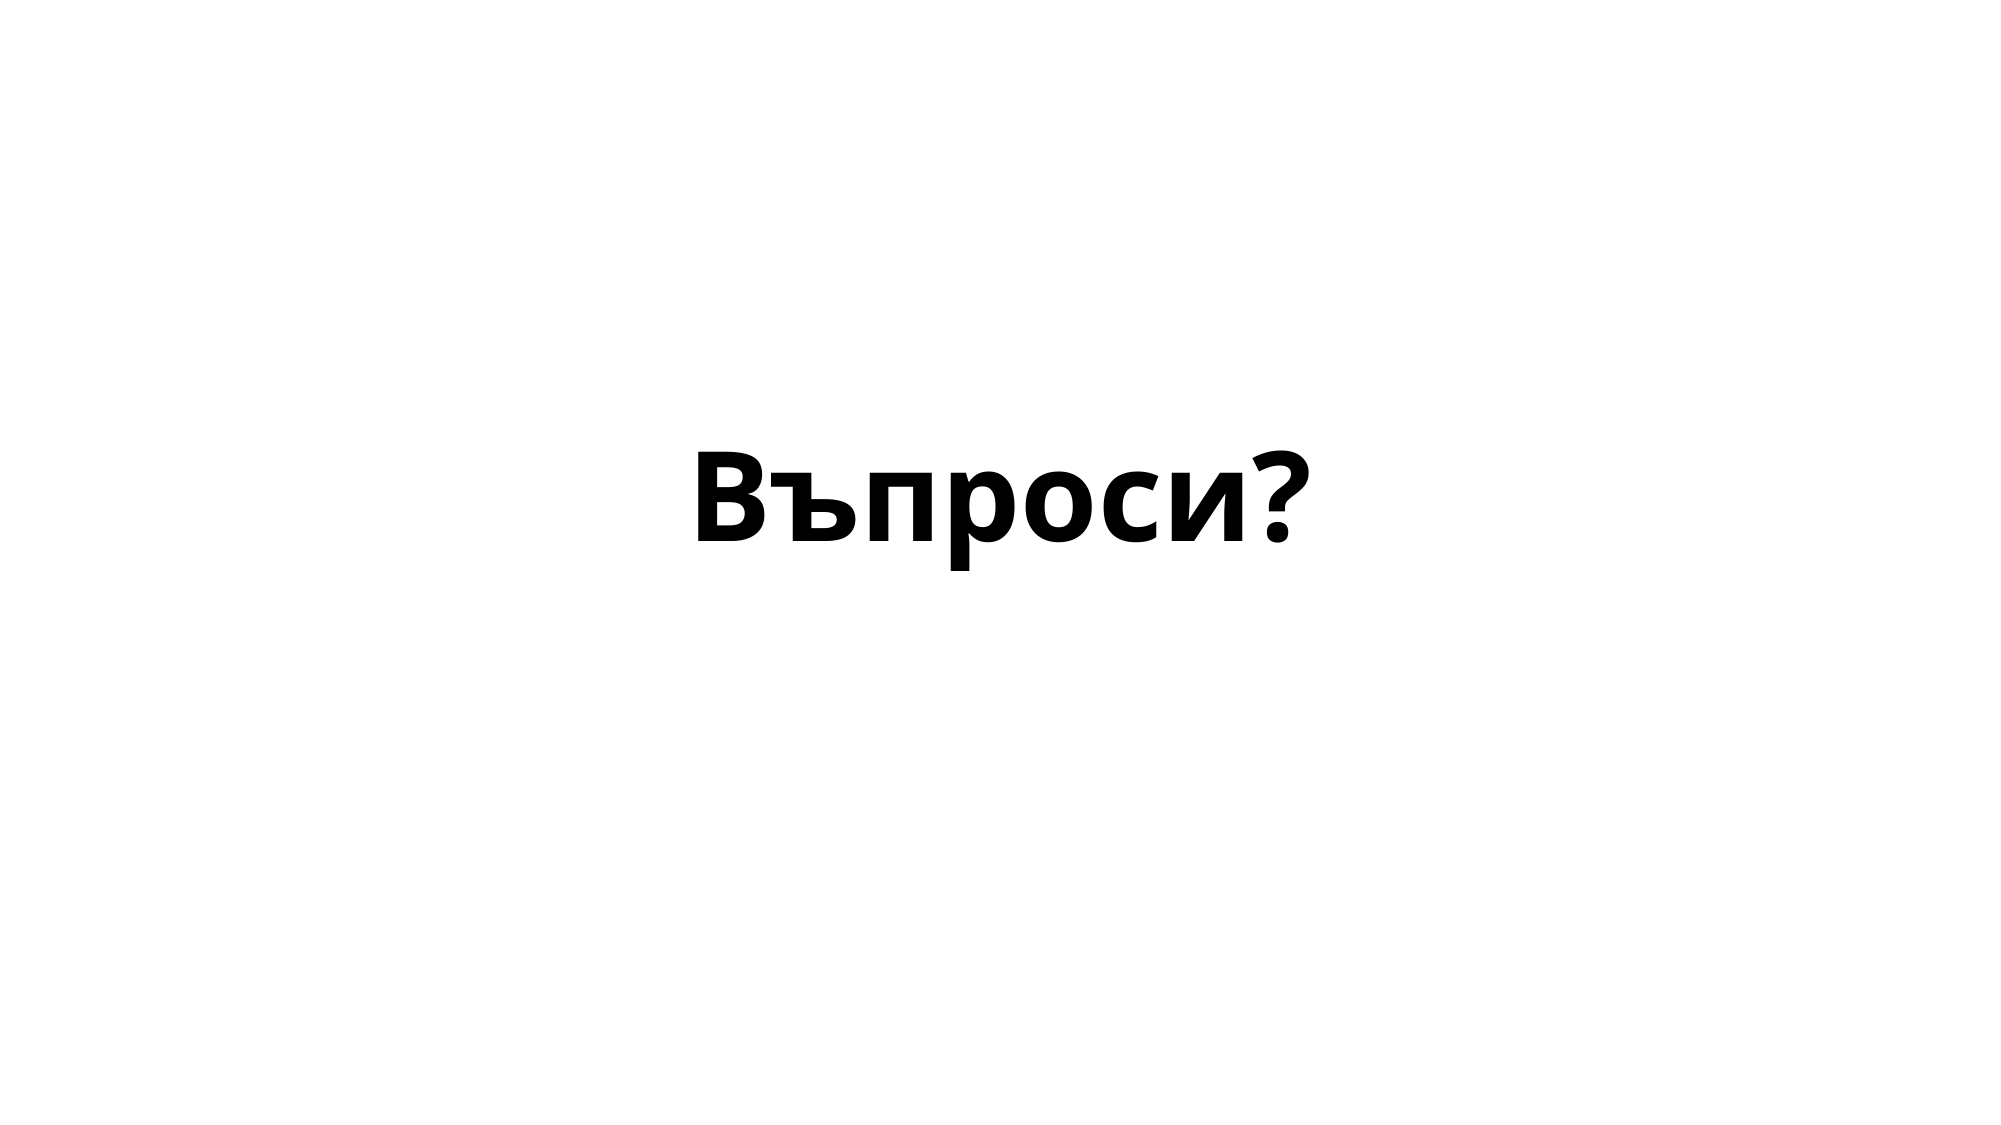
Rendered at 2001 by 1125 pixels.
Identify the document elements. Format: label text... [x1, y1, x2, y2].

title Въпроси? [249, 184, 1750, 576]
